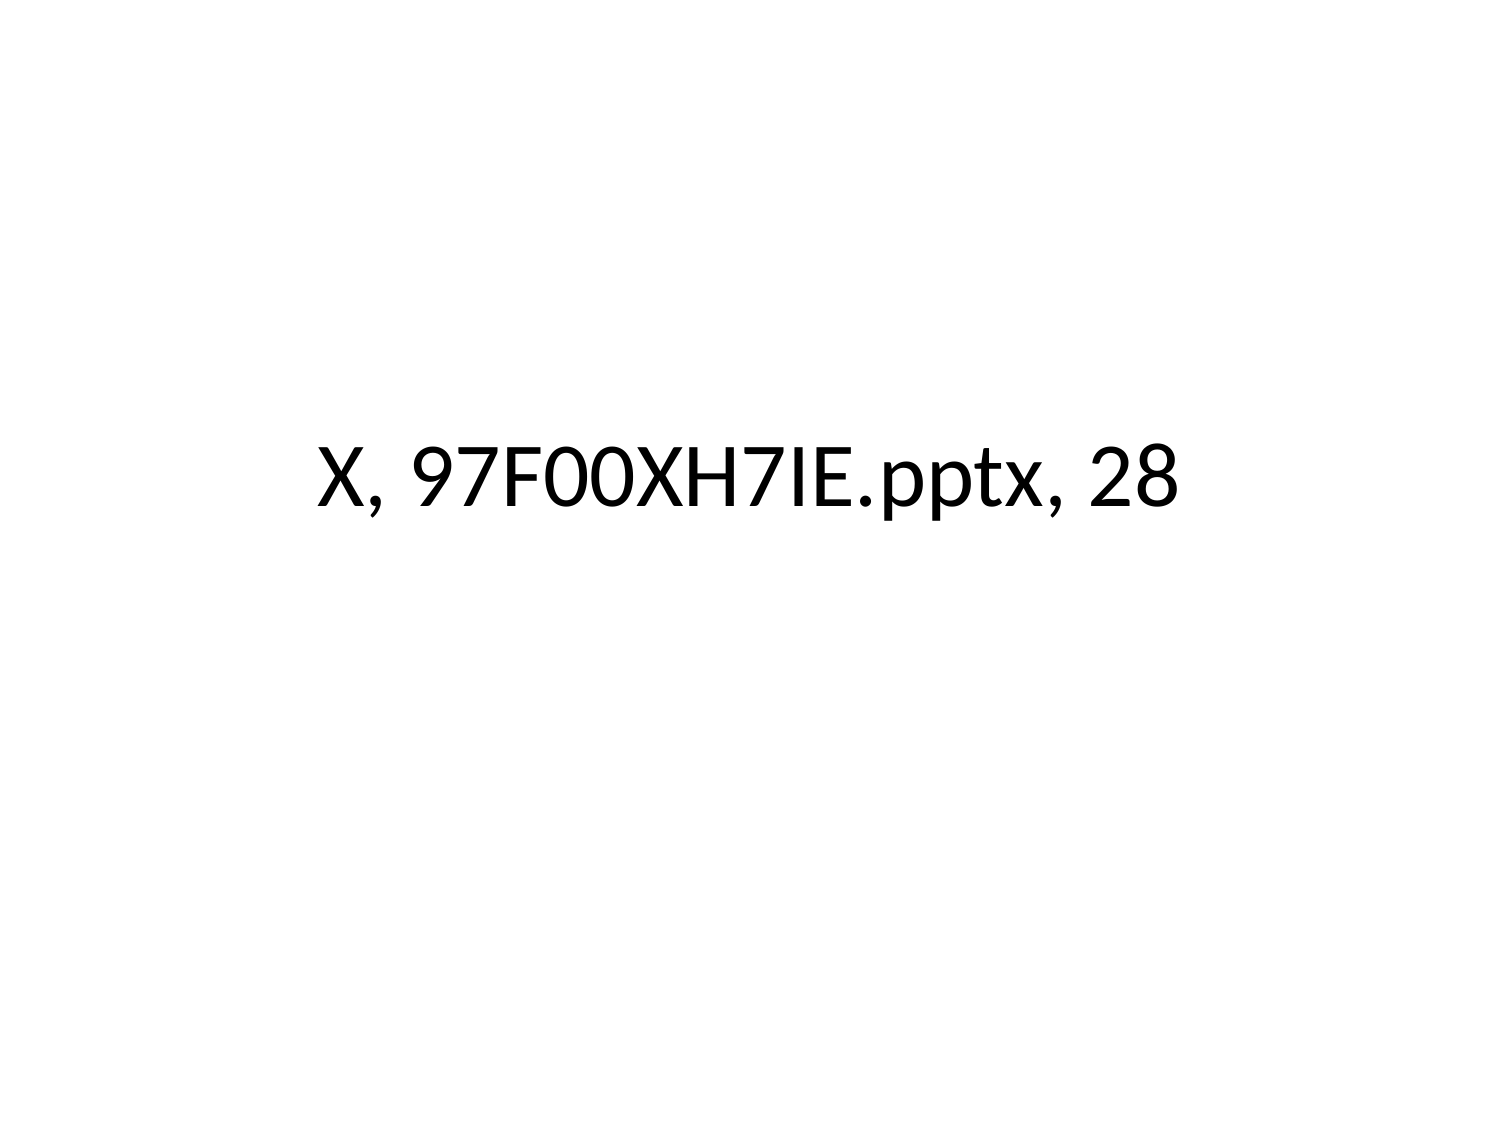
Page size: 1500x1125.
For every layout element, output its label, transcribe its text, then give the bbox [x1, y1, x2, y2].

title X, 97F00XH7IE.pptx, 28 [112, 349, 1388, 591]
